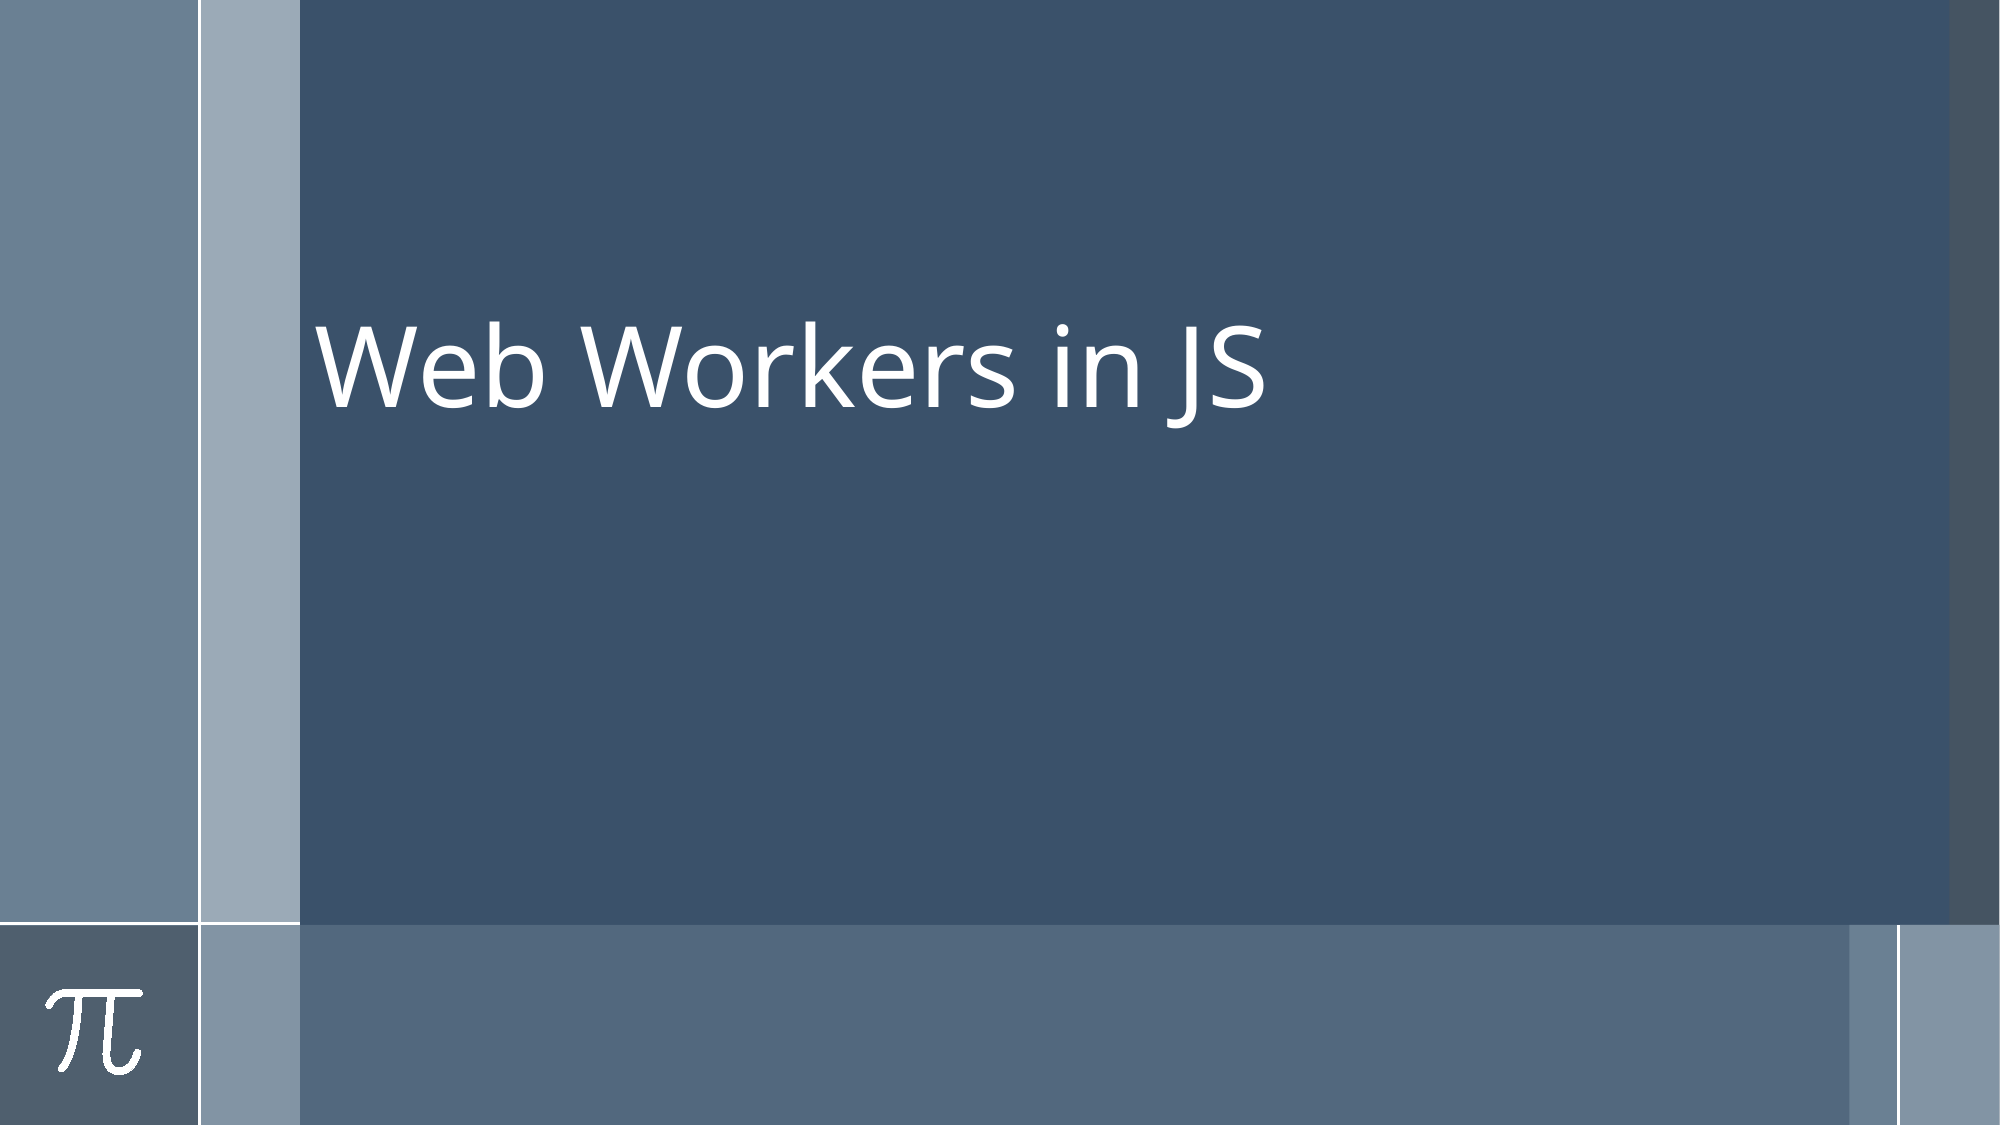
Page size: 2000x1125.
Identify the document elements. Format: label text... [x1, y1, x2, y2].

title Web Workers in JS [299, 0, 1667, 440]
